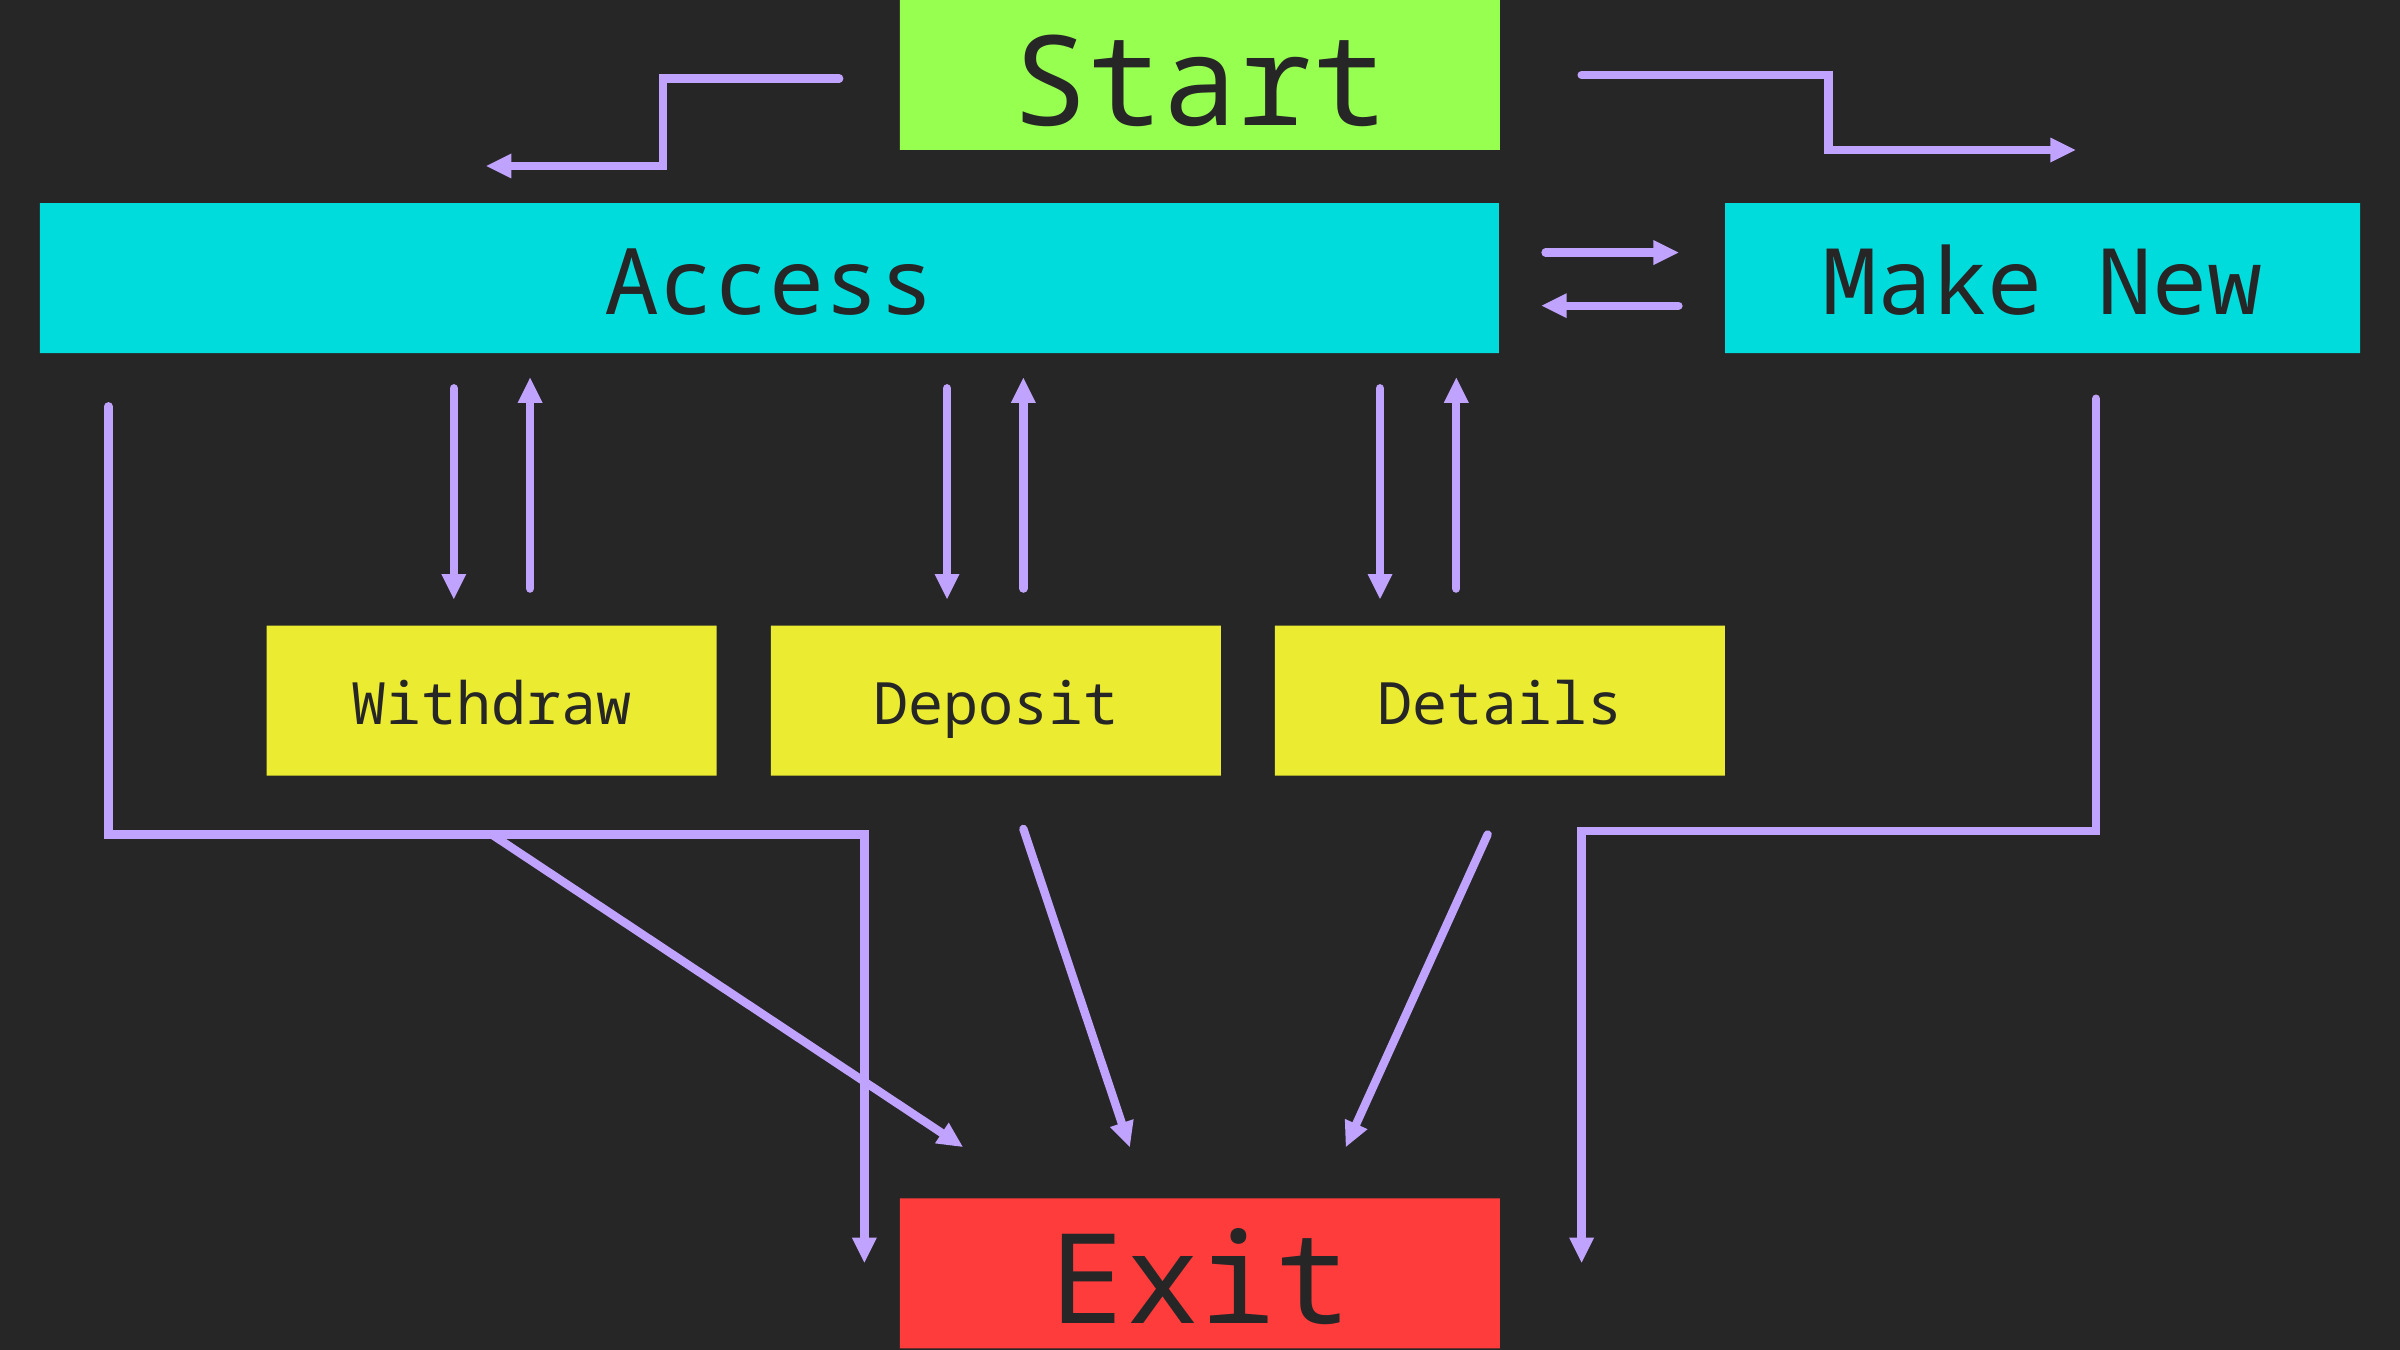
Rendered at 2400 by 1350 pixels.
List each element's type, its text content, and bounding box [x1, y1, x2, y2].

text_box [486, 78, 840, 166]
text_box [1345, 834, 1488, 1147]
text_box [1023, 828, 1130, 1147]
text_box Start [899, 0, 1501, 151]
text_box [491, 834, 963, 1147]
text_box Details [1274, 625, 1406, 777]
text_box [58, 456, 915, 1213]
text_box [1406, 573, 2271, 1088]
text_box Deposit [915, 625, 1222, 777]
text_box Make New [1724, 202, 2361, 354]
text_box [1581, 74, 2076, 150]
text_box Access [39, 202, 1500, 354]
text_box Exit [899, 1197, 1501, 1349]
